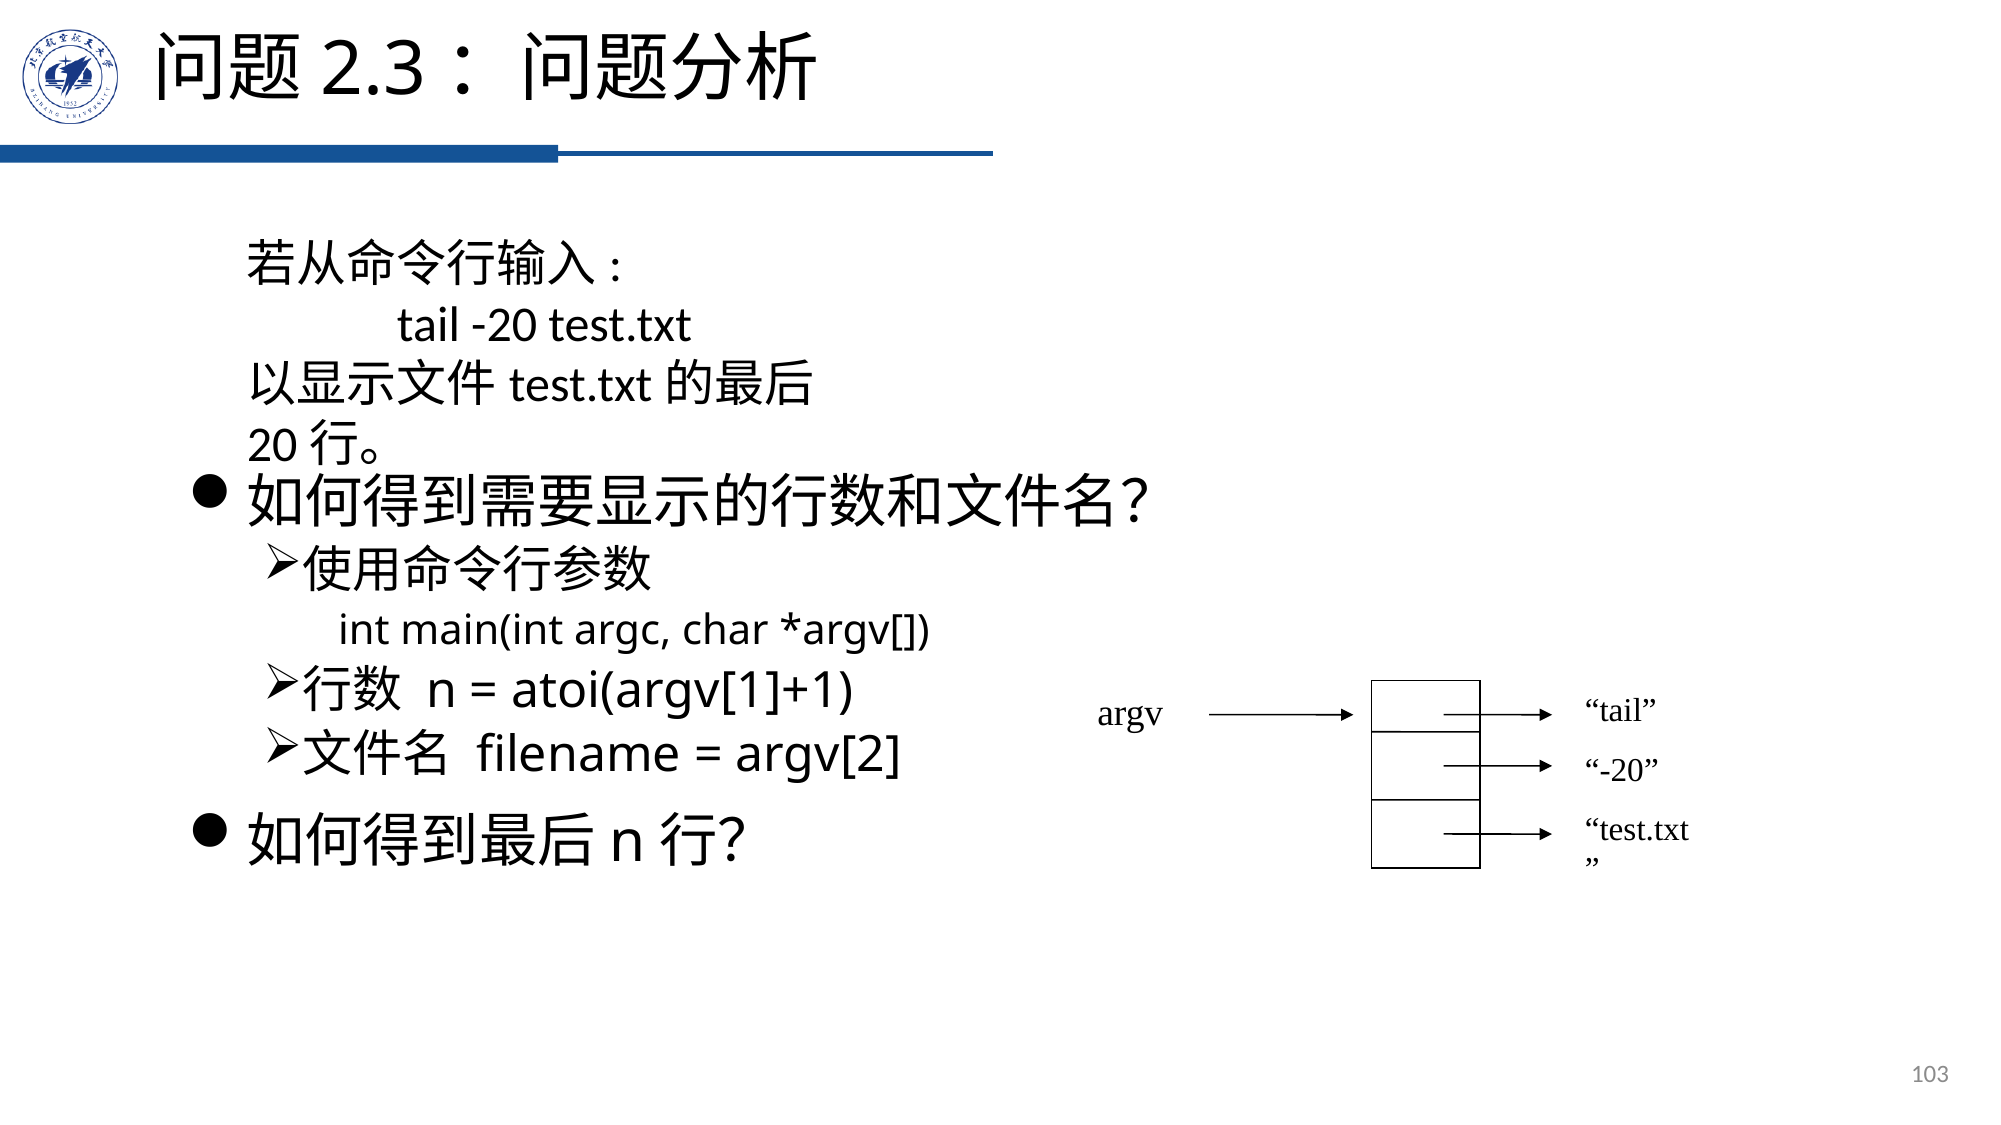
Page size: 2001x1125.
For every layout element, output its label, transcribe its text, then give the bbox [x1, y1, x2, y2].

text_box 若从命令行输入: tail -20 test.txt 以显示文件test.txt的最后20行。 [232, 224, 882, 479]
slide_number 103 [1514, 1042, 1965, 1102]
list 如何得到需要显示的行数和文件名？ 使用命令行参数 int main(int argc, char *argv[]) 行数 n = atoi(argv[1]+1) 文件名 filename = argv[2] 如何得到最后n行？ [173, 456, 1339, 997]
title 问题2.3：问题分析 [137, 25, 1863, 115]
picture [16, 23, 124, 130]
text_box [1082, 680, 1715, 869]
